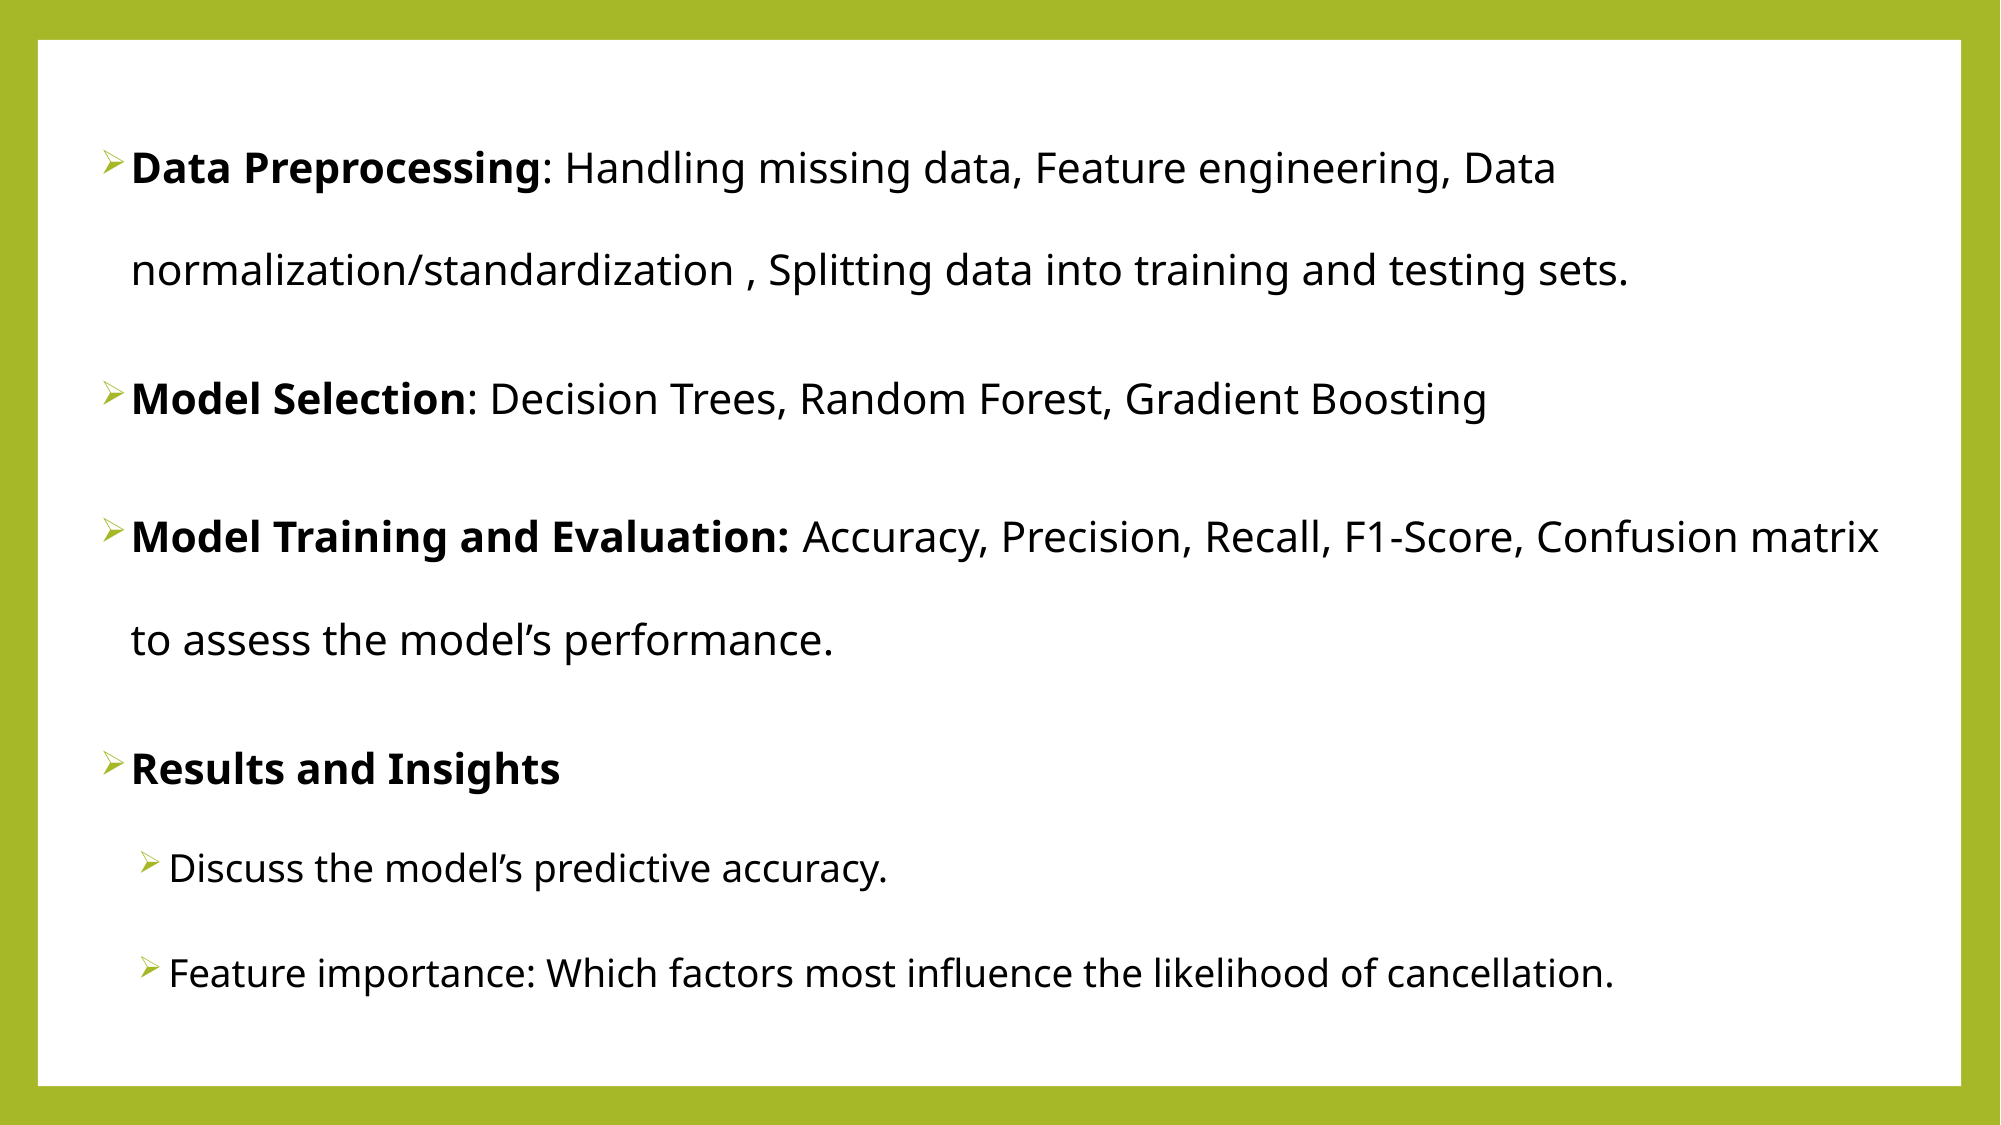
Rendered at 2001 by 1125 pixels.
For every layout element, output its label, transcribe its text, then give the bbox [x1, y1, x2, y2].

list Data Preprocessing: Handling missing data, Feature engineering, Data normalization/standardization , Splitting data into training and testing sets. Model Selection: Decision Trees, Random Forest, Gradient Boosting Model Training and Evaluation: Accuracy, Precision, Recall, F1-Score, Confusion matrix to assess the model’s performance. Results and Insights Discuss the model’s predictive accuracy. Feature importance: Which factors most influence the likelihood of cancellation. [78, 82, 1917, 1005]
